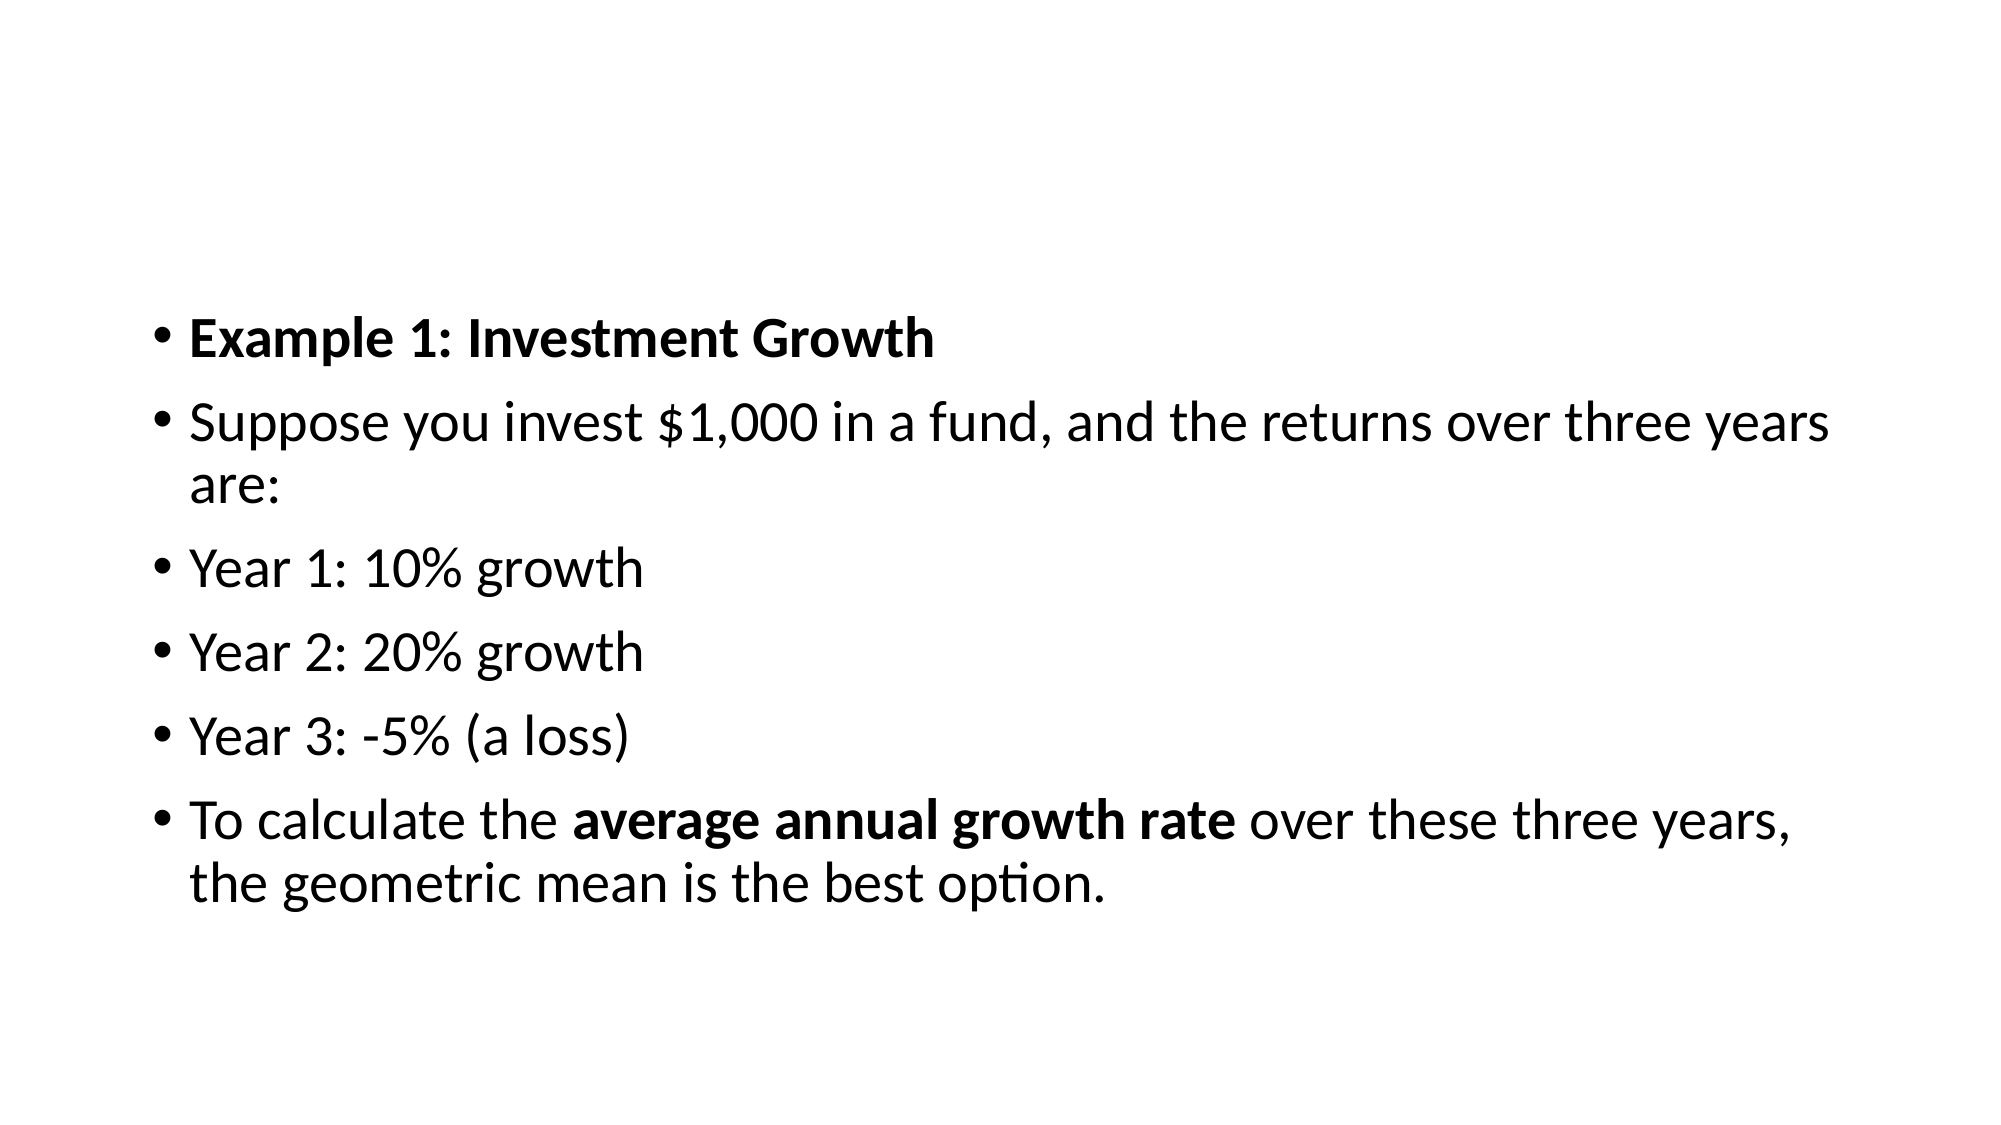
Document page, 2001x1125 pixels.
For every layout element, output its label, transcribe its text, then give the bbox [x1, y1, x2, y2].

list Example 1: Investment Growth Suppose you invest $1,000 in a fund, and the returns over three years are: Year 1: 10% growth Year 2: 20% growth Year 3: -5% (a loss) To calculate the average annual growth rate over these three years, the geometric mean is the best option. [137, 299, 1863, 1014]
